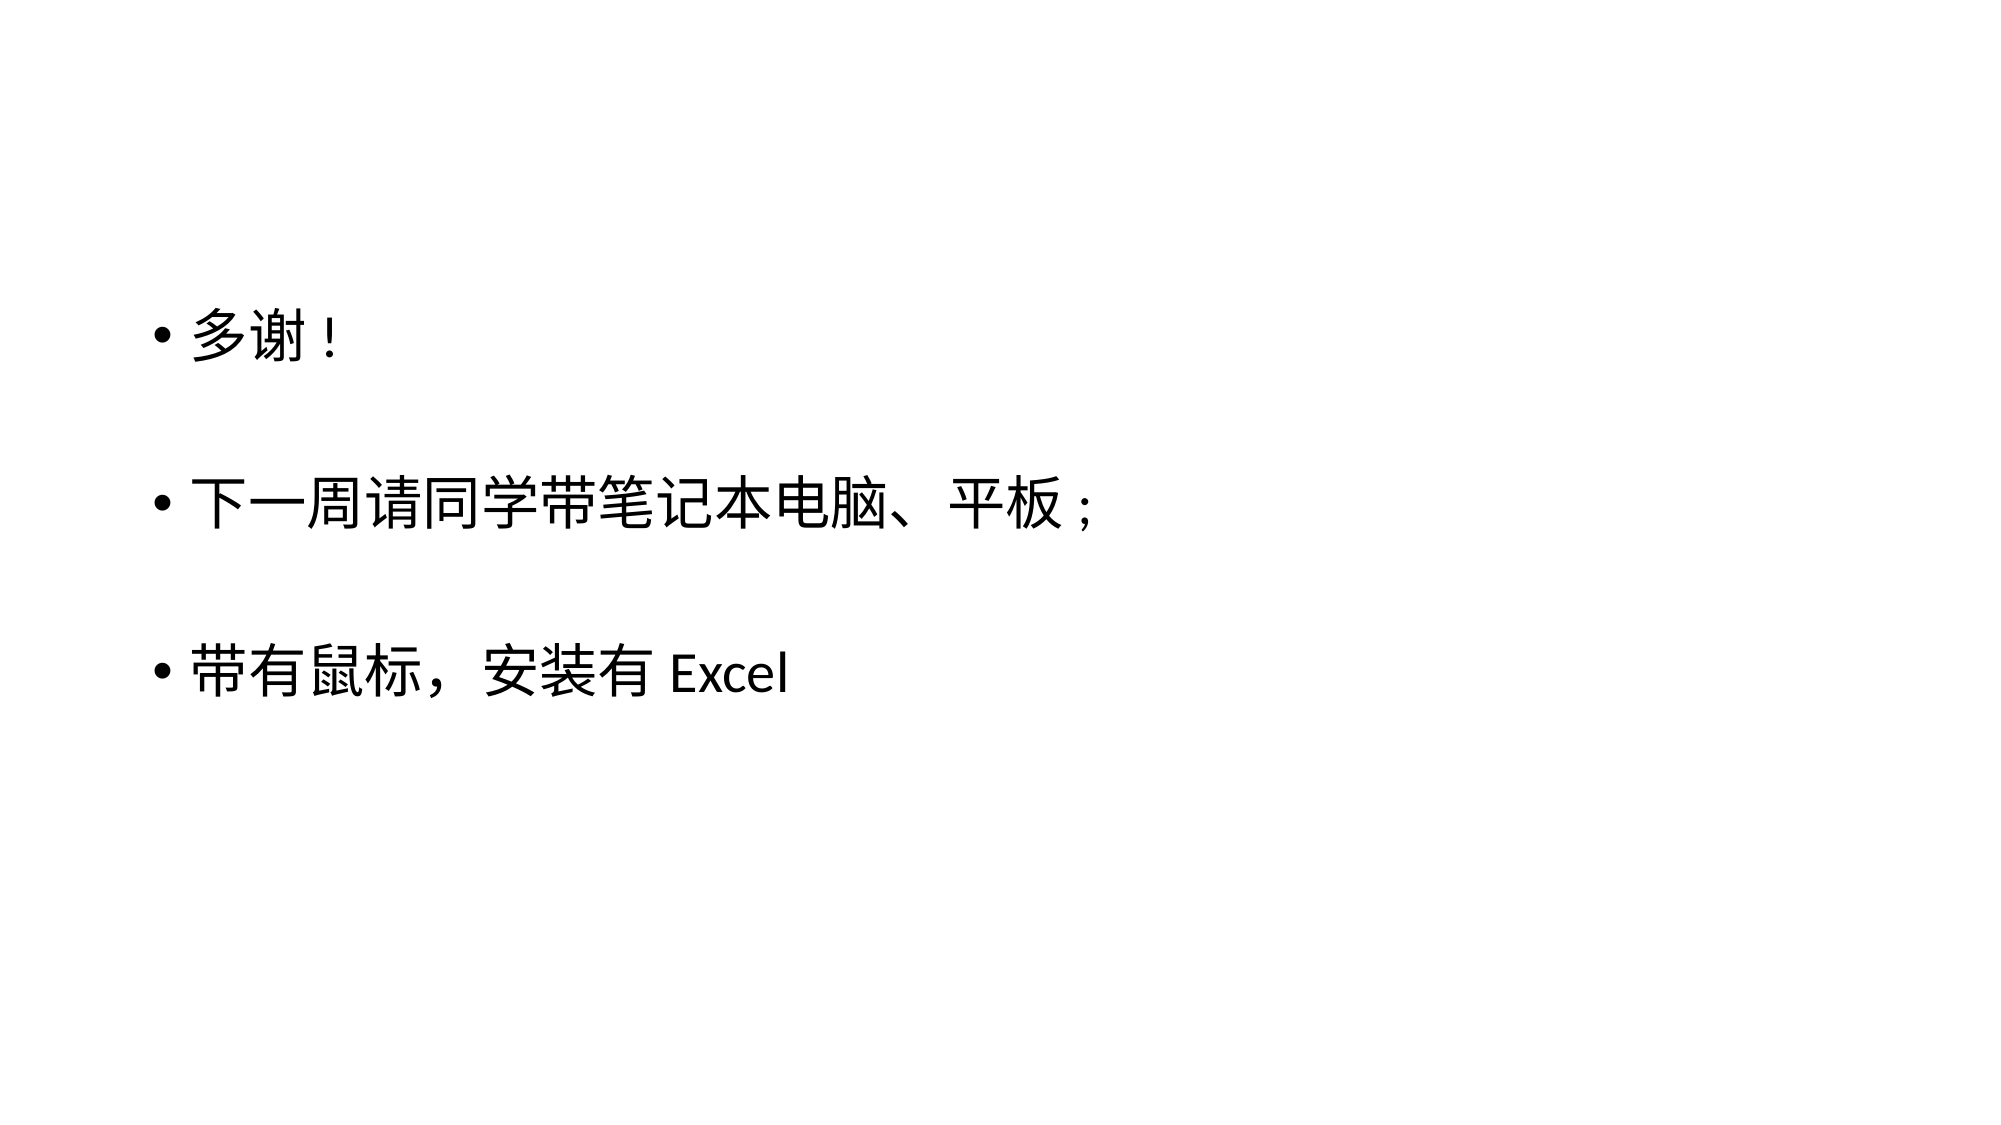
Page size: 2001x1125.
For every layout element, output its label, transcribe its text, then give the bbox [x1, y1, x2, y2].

list 多谢! 下一周请同学带笔记本电脑、平板; 带有鼠标，安装有Excel [137, 299, 1863, 1014]
